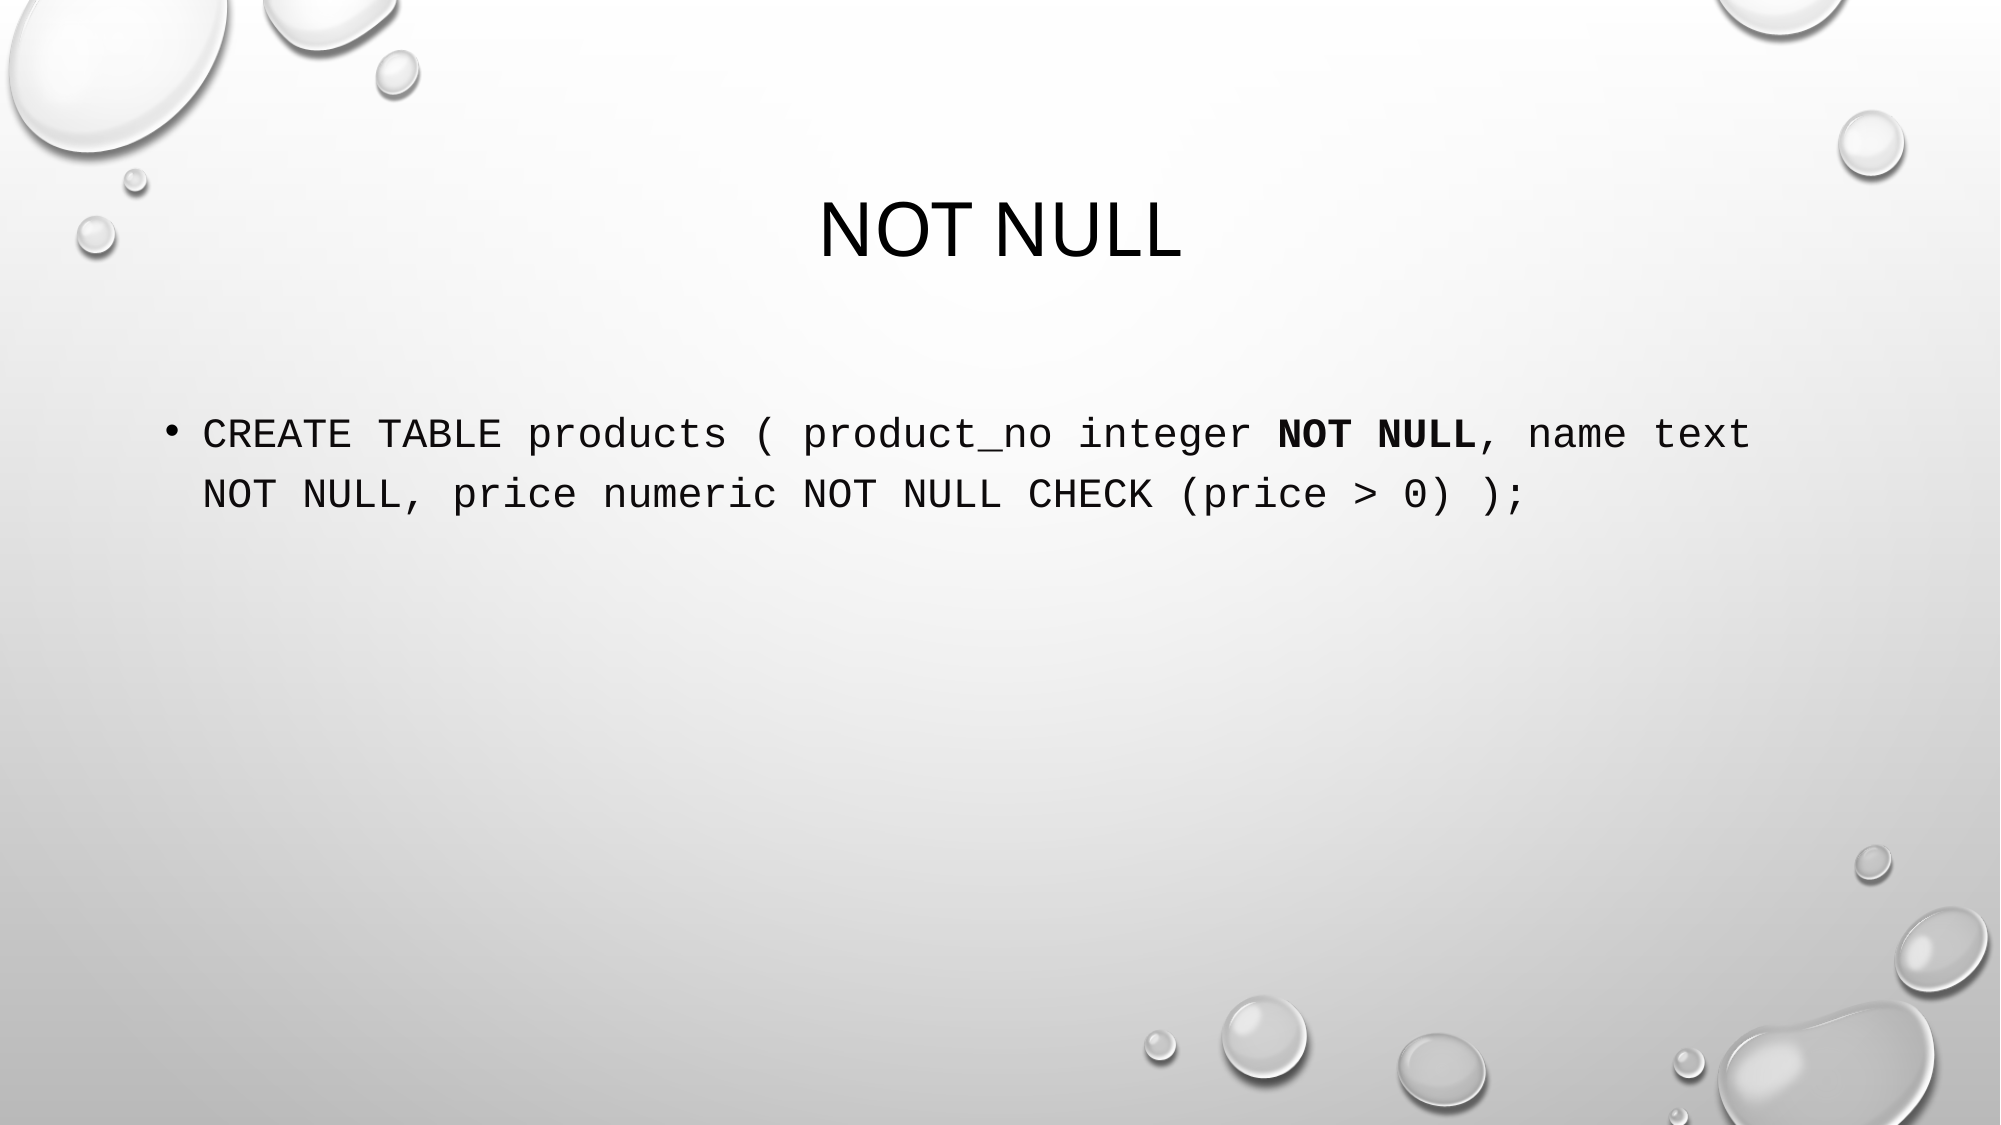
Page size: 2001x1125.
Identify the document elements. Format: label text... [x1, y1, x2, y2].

picture [0, 0, 2000, 1125]
list CREATE TABLE products ( product_no integer NOT NULL, name text NOT NULL, price numeric NOT NULL CHECK (price > 0) ); [149, 388, 1850, 950]
title Not Null [149, 101, 1851, 364]
